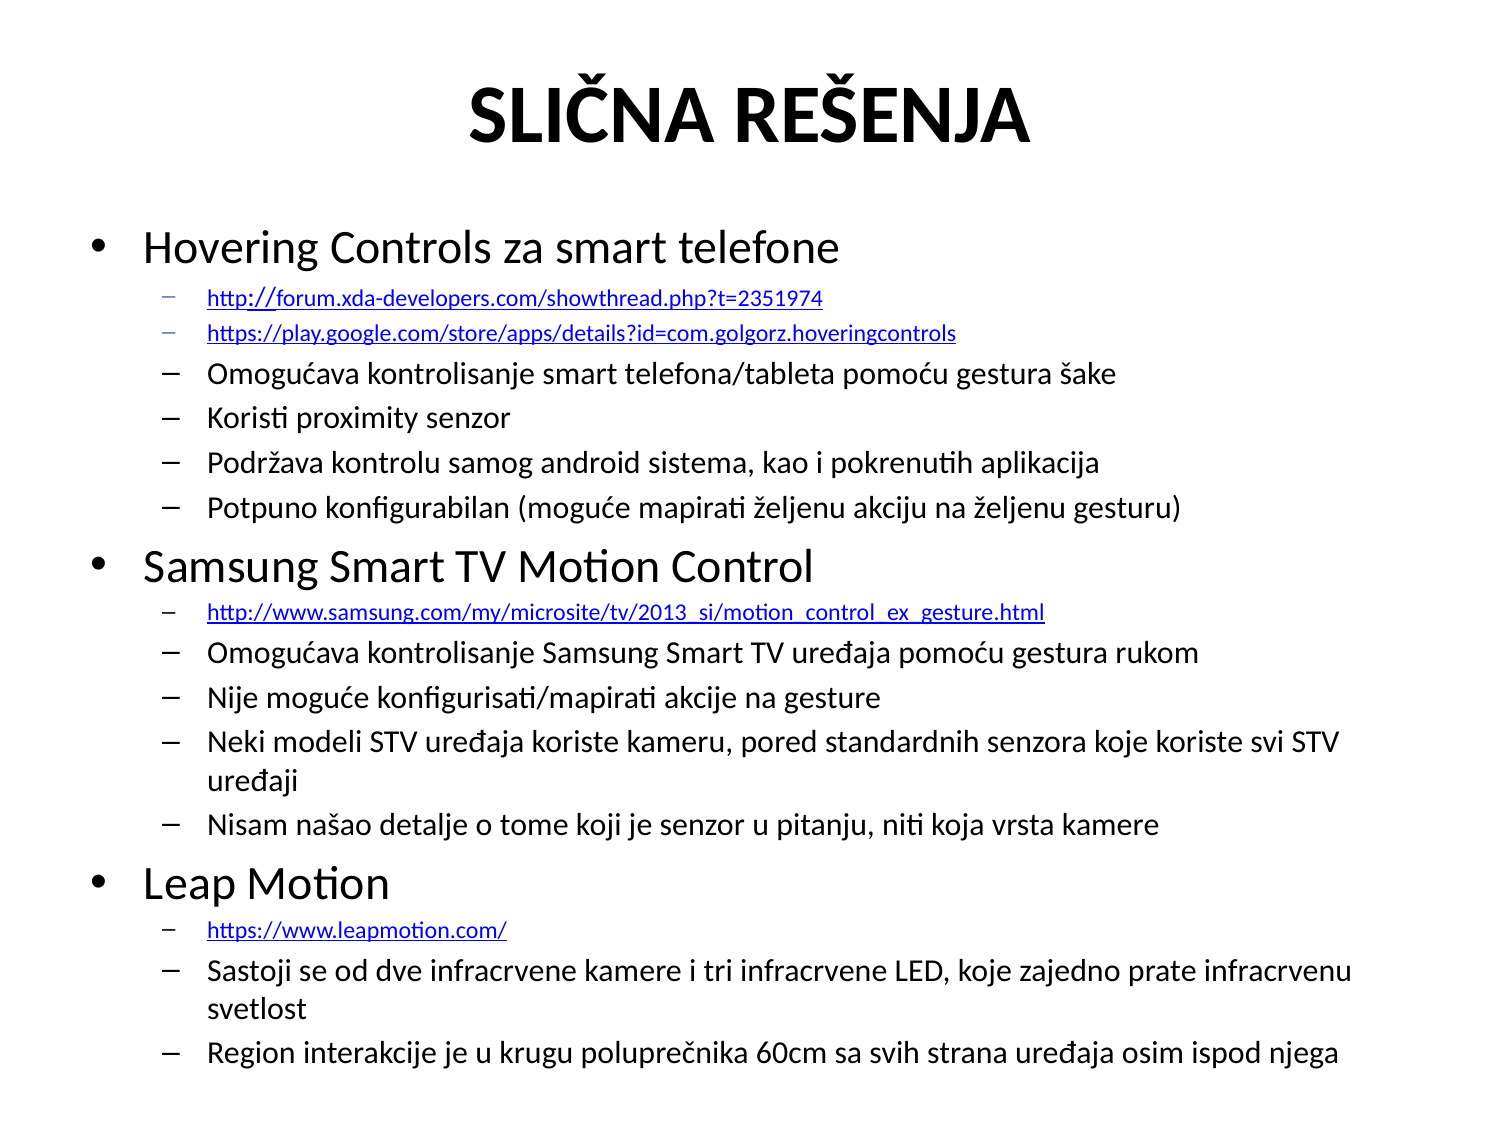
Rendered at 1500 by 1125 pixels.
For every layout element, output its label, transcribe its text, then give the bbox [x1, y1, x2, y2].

list Hovering Controls za smart telefone http://forum.xda-developers.com/showthread.php?t=2351974 https://play.google.com/store/apps/details?id=com.golgorz.hoveringcontrols Omogućava kontrolisanje smart telefona/tableta pomoću gestura šake Koristi proximity senzor Podržava kontrolu samog android sistema, kao i pokrenutih aplikacija Potpuno konfigurabilan (moguće mapirati željenu akciju na željenu gesturu) Samsung Smart TV Motion Control http://www.samsung.com/my/microsite/tv/2013_si/motion_control_ex_gesture.html Omogućava kontrolisanje Samsung Smart TV uređaja pomoću gestura rukom Nije moguće konfigurisati/mapirati akcije na gesture Neki modeli STV uređaja koriste kameru, pored standardnih senzora koje koriste svi STV uređaji Nisam našao detalje o tome koji je senzor u pitanju, niti koja vrsta kamere Leap Motion https://www.leapmotion.com/ Sastoji se od dve infracrvene kamere i tri infracrvene LED, koje zajedno prate infracrvenu svetlost Region interakcije je u krugu poluprečnika 60cm sa svih strana uređaja osim ispod njega [75, 208, 1425, 1083]
title SLIČNA REŠENJA [75, 45, 1425, 173]
